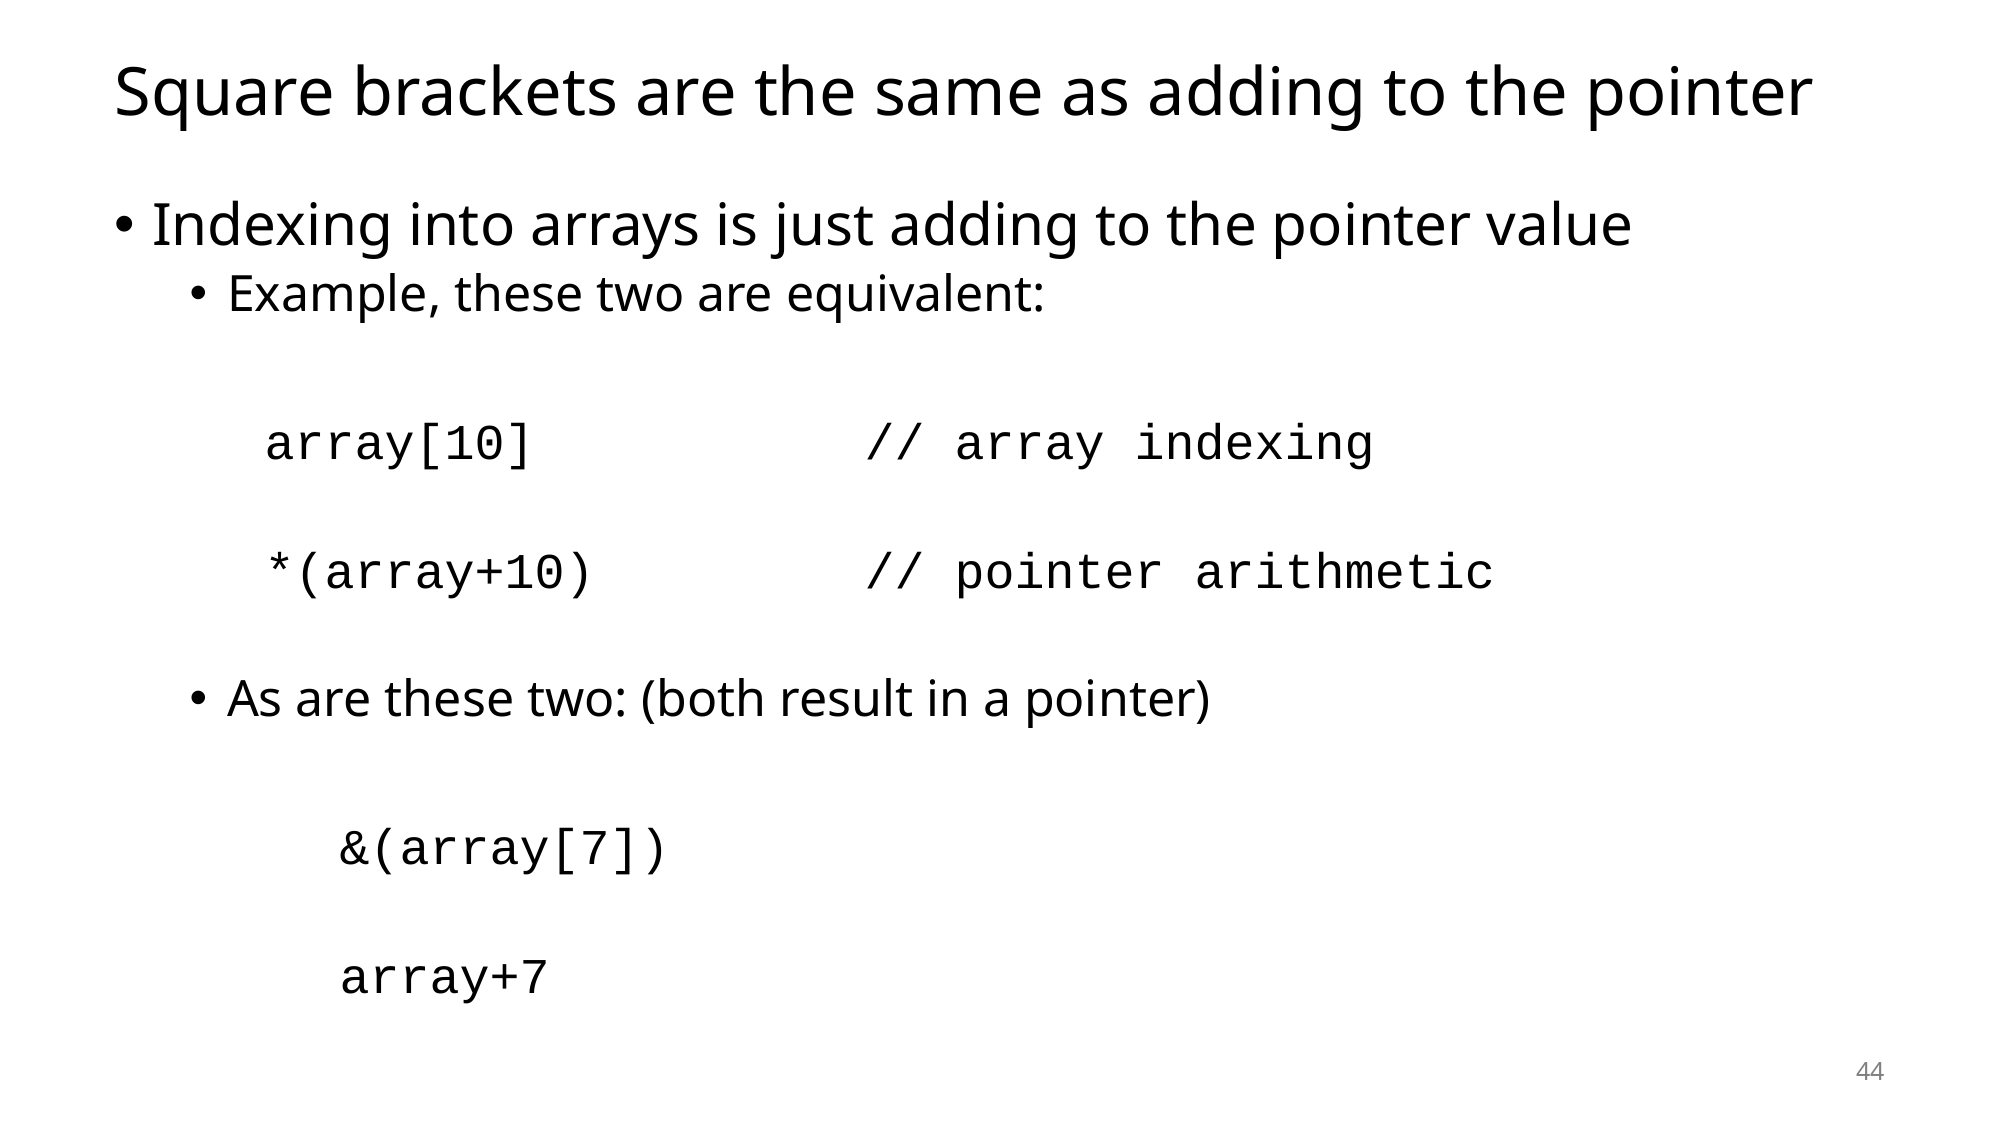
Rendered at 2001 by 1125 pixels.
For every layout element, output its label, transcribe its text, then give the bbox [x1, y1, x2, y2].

list Indexing into arrays is just adding to the pointer value Example, these two are equivalent: array[10] // array indexing *(array+10) // pointer arithmetic As are these two: (both result in a pointer) &(array[7]) array+7 [99, 187, 1900, 1013]
title Square brackets are the same as adding to the pointer [99, 37, 1900, 150]
slide_number 44 [1749, 1042, 1900, 1103]
